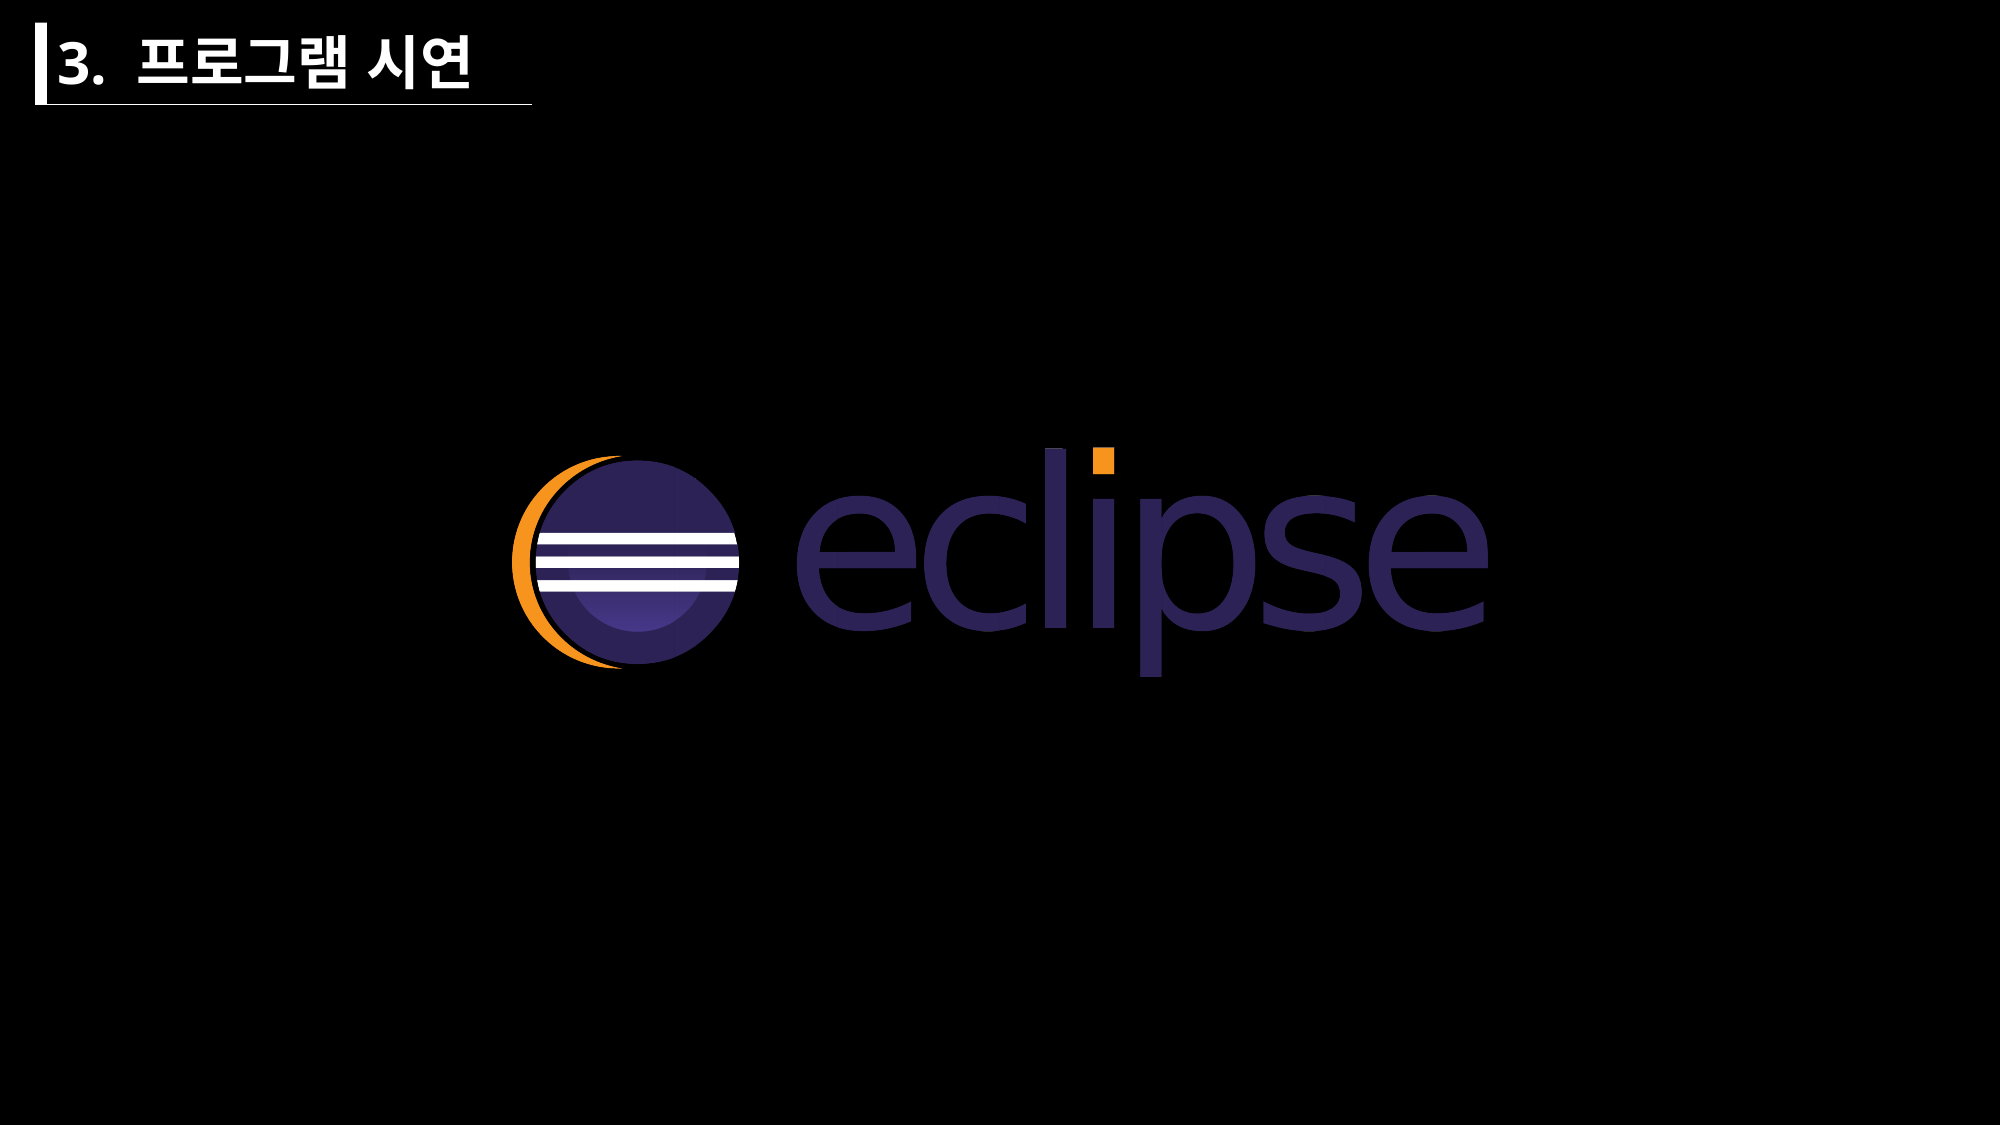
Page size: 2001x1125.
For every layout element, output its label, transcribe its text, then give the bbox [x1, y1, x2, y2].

text_box 3. 프로그램 시연 [42, 19, 489, 104]
picture [512, 447, 1488, 677]
text_box [34, 22, 48, 106]
